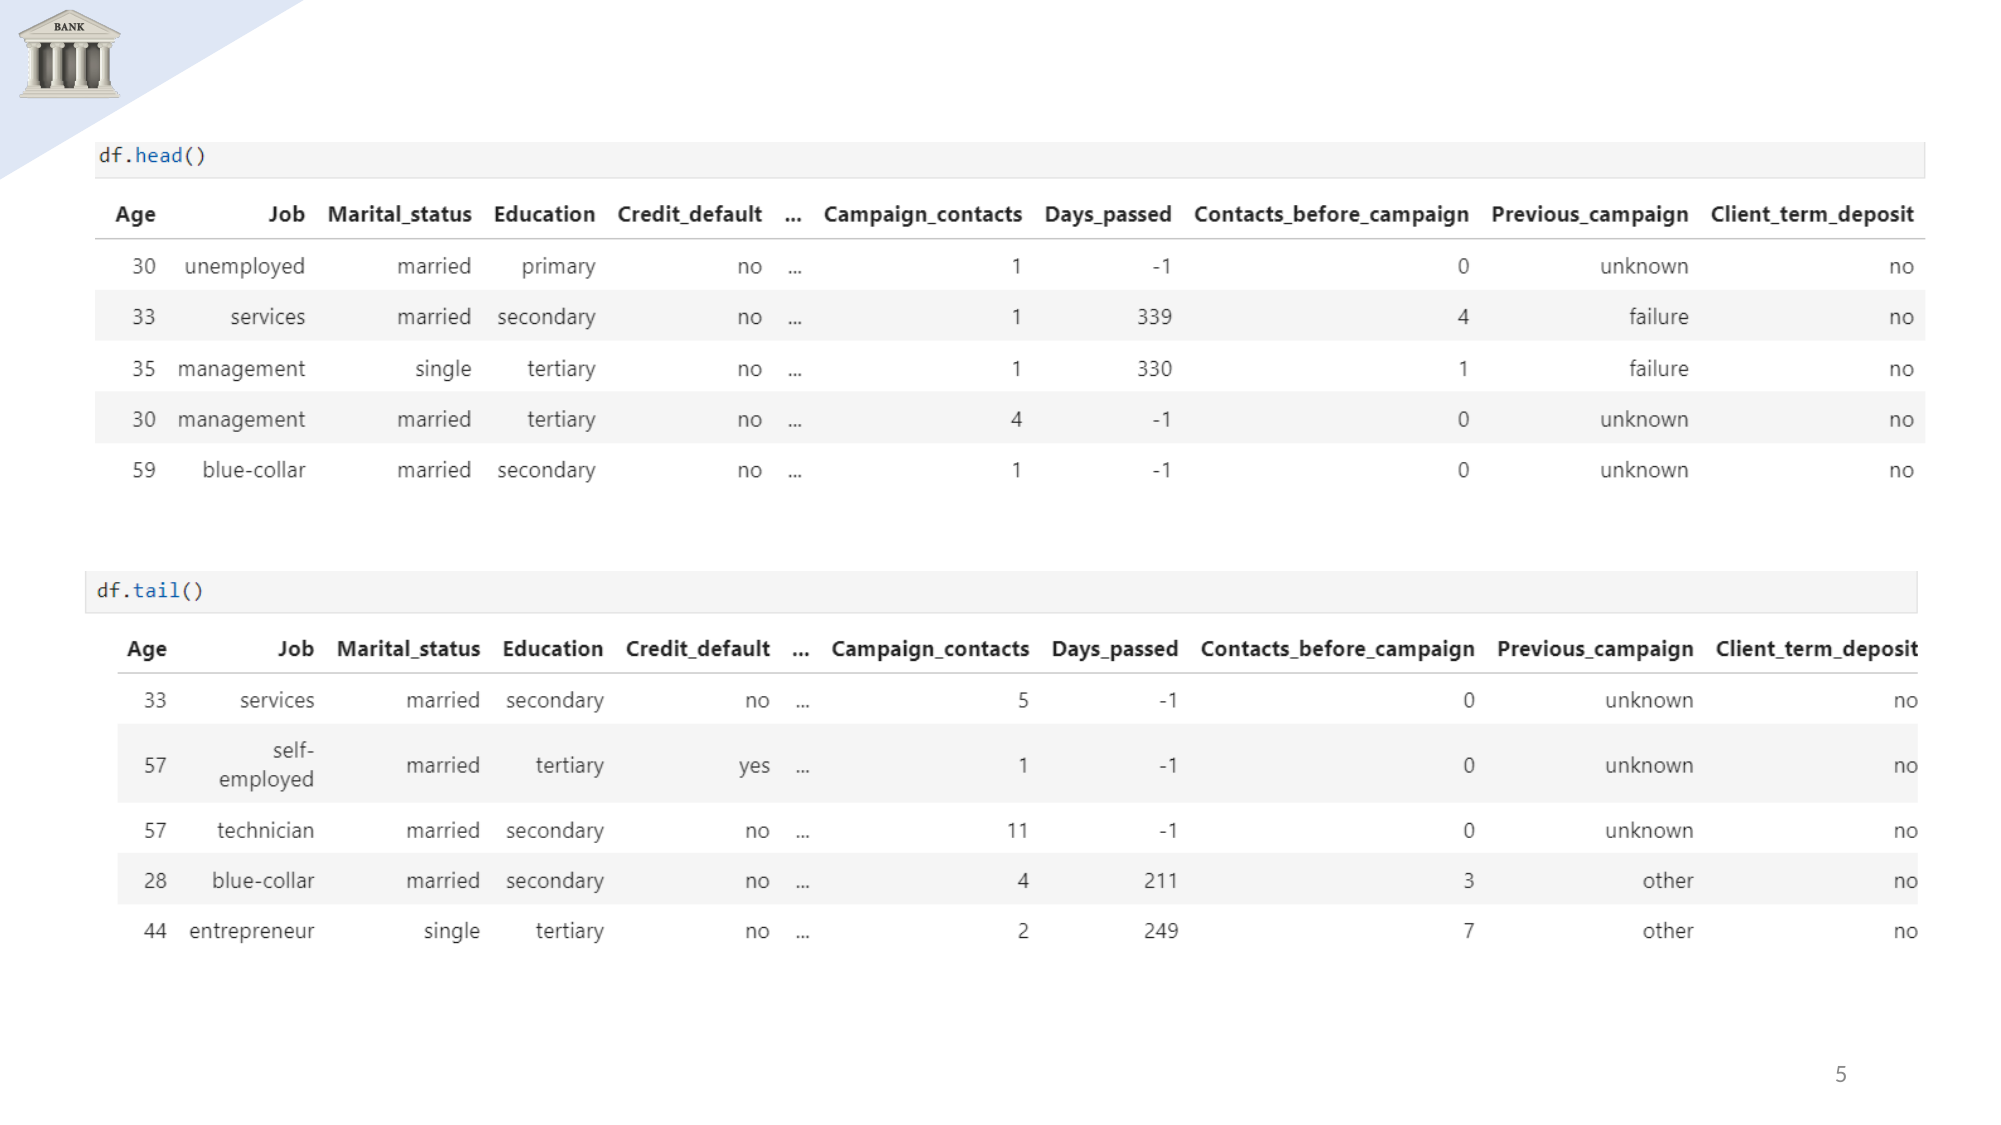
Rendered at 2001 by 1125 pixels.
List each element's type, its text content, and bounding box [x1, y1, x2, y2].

text_box [0, 109, 122, 181]
picture [0, 0, 136, 109]
slide_number 5 [1412, 1042, 1863, 1103]
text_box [72, 142, 1928, 983]
text_box [136, 0, 306, 101]
